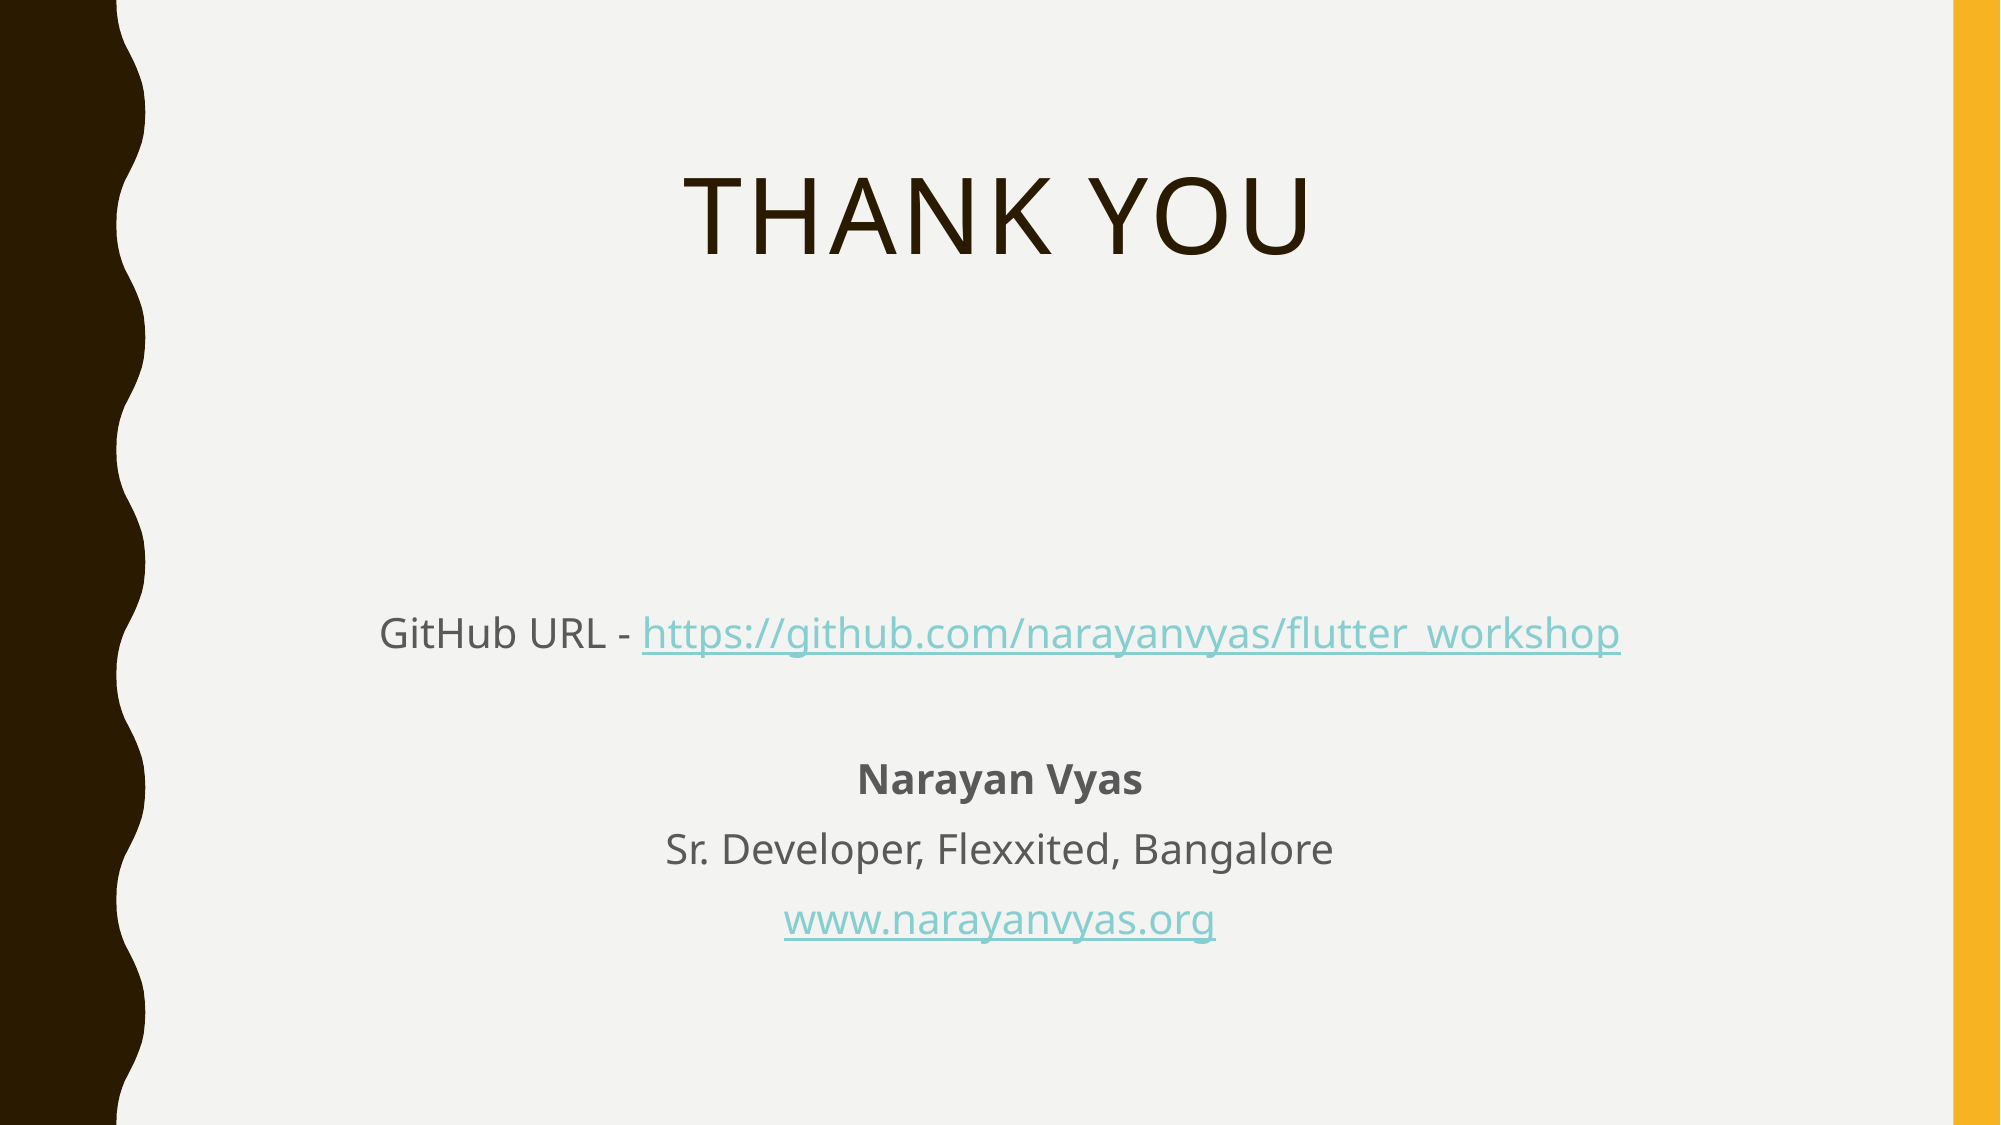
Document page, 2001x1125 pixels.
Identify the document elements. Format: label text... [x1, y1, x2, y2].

title Thank you [165, 155, 1835, 401]
list GitHub URL - https://github.com/narayanvyas/flutter_workshop Narayan Vyas Sr. Developer, Flexxited, Bangalore www.narayanvyas.org [165, 593, 1835, 970]
